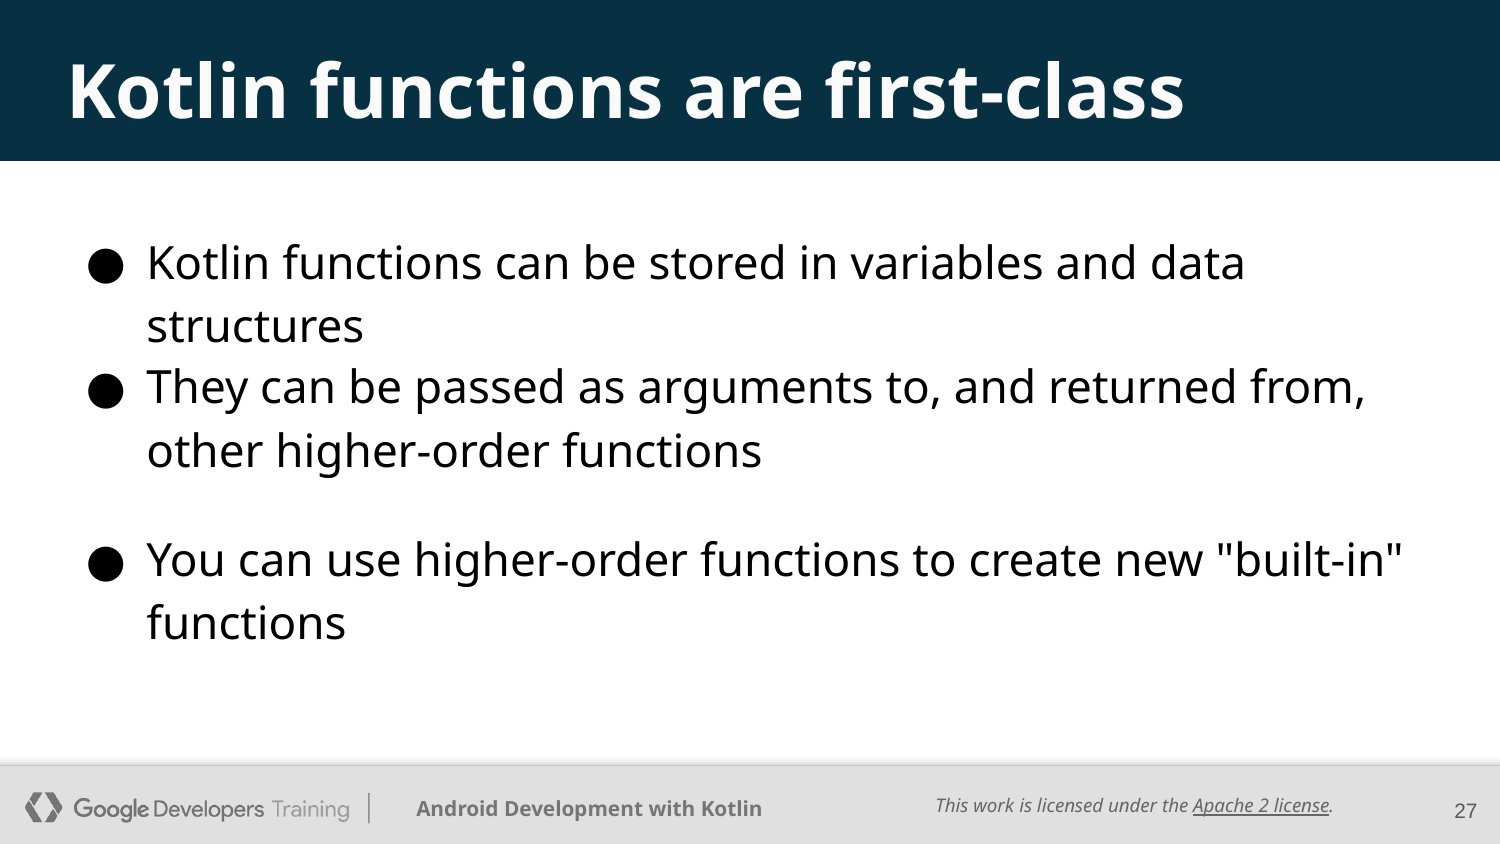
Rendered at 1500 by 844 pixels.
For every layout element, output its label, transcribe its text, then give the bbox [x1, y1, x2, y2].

text_box You can use higher-order functions to create new "built-in" functions [56, 507, 1444, 641]
text_box They can be passed as arguments to, and returned from, other higher-order functions [56, 334, 1444, 468]
picture [0, 161, 1500, 844]
slide_number 27 [1402, 777, 1493, 842]
text_box Kotlin functions can be stored in variables and data structures [56, 210, 1444, 334]
title Kotlin functions are first-class [51, 28, 1449, 122]
